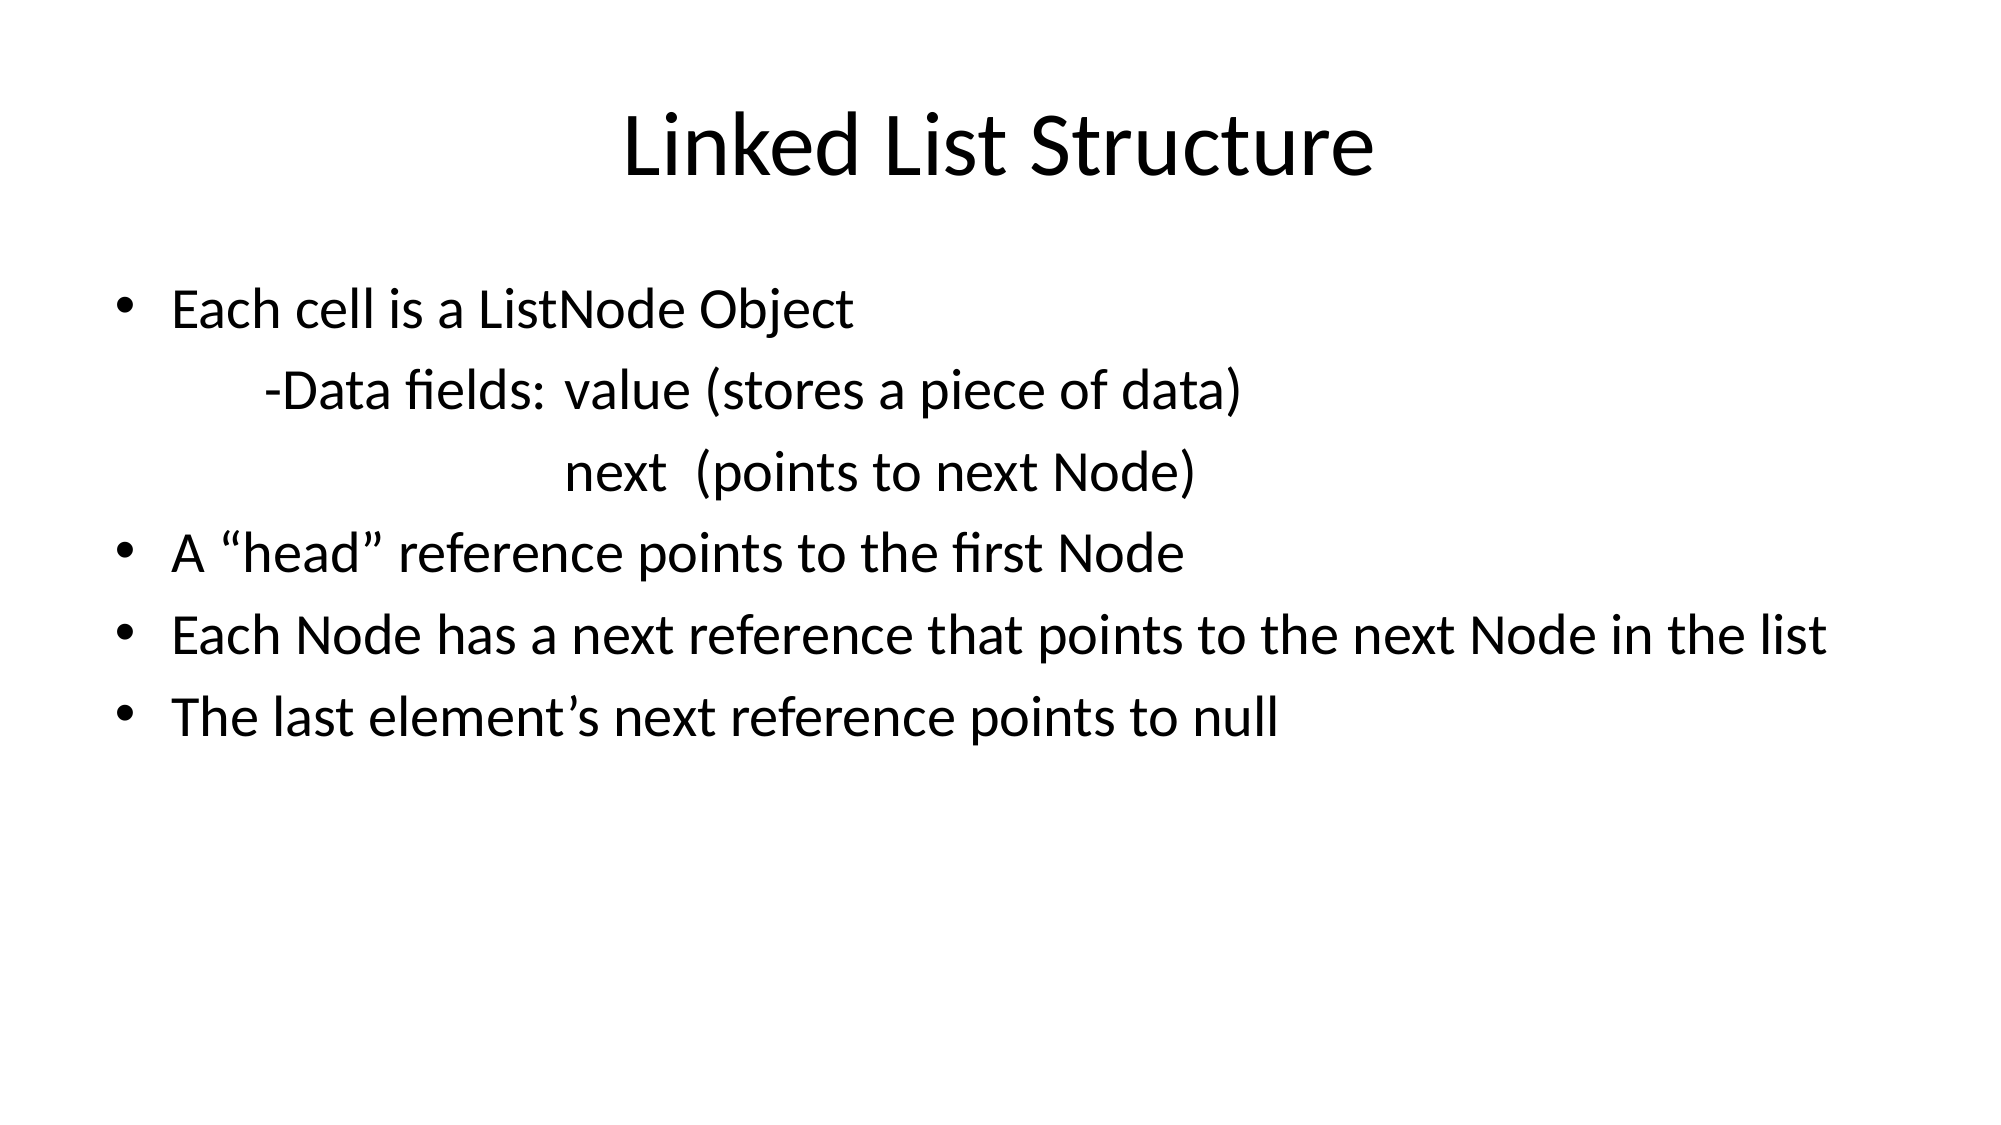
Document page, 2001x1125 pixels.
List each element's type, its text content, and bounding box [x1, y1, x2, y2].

title Linked List Structure [99, 45, 1900, 233]
list Each cell is a ListNode Object -Data fields: value (stores a piece of data) next (points to next Node) A “head” reference points to the first Node Each Node has a next reference that points to the next Node in the list The last element’s next reference points to null [99, 262, 1900, 1005]
